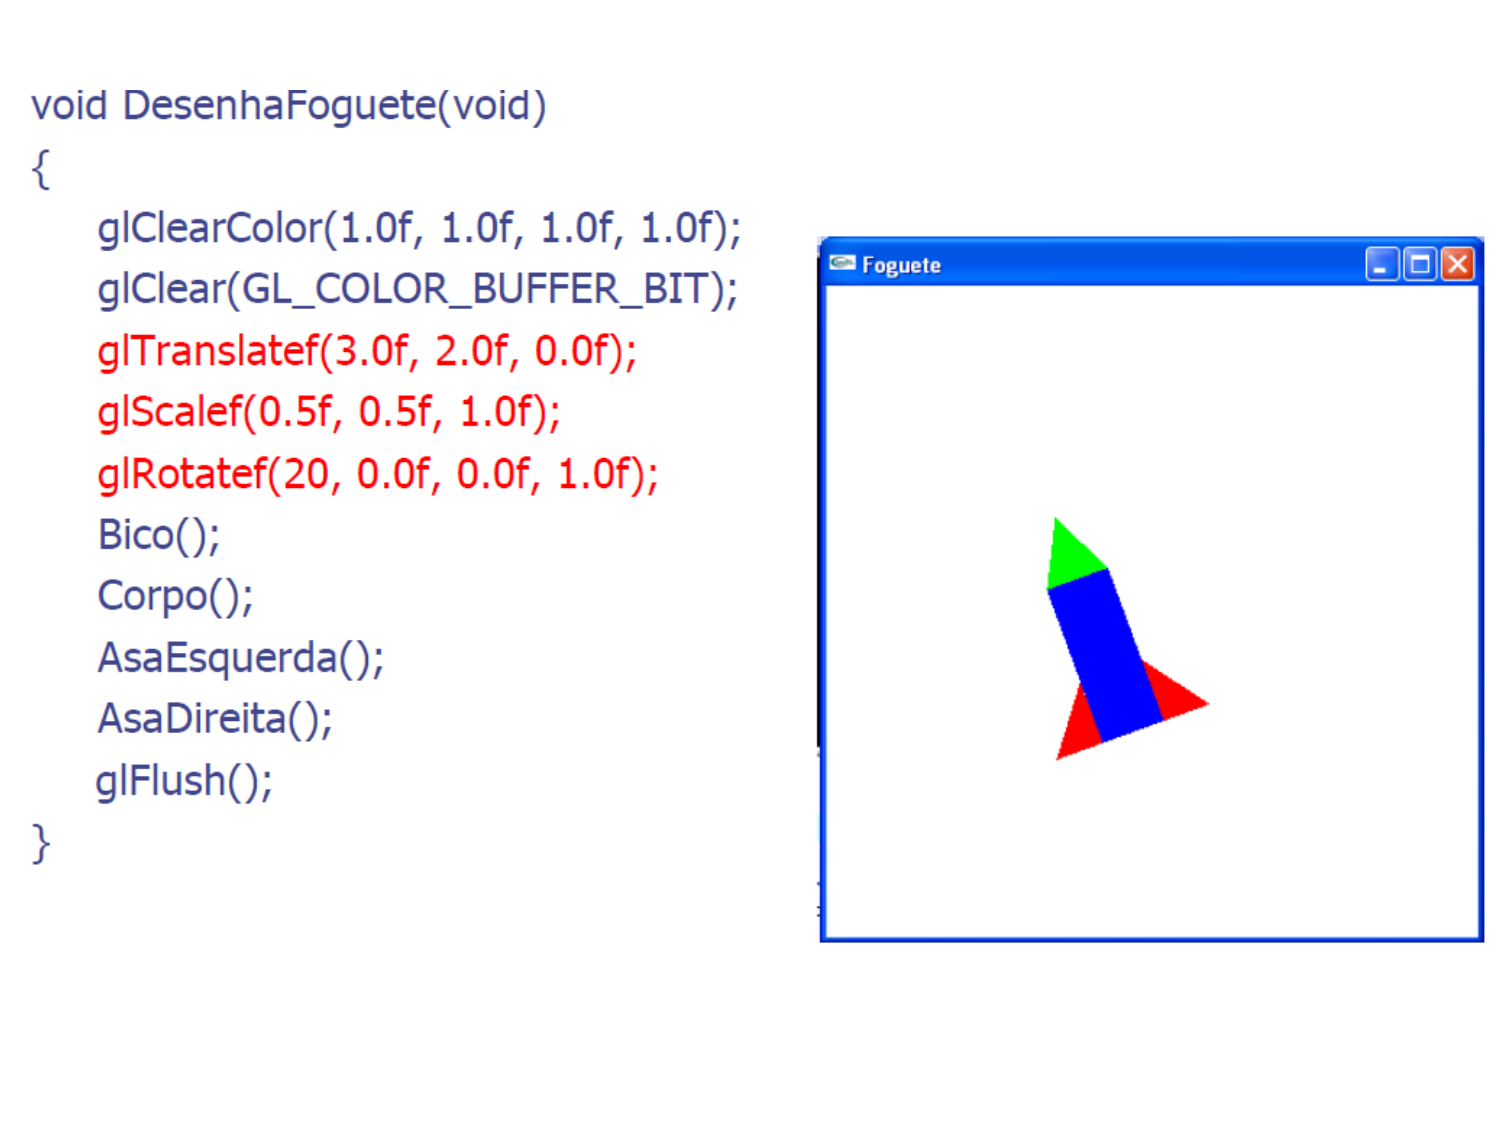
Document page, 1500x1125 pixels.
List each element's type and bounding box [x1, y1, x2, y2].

picture [20, 89, 1500, 965]
